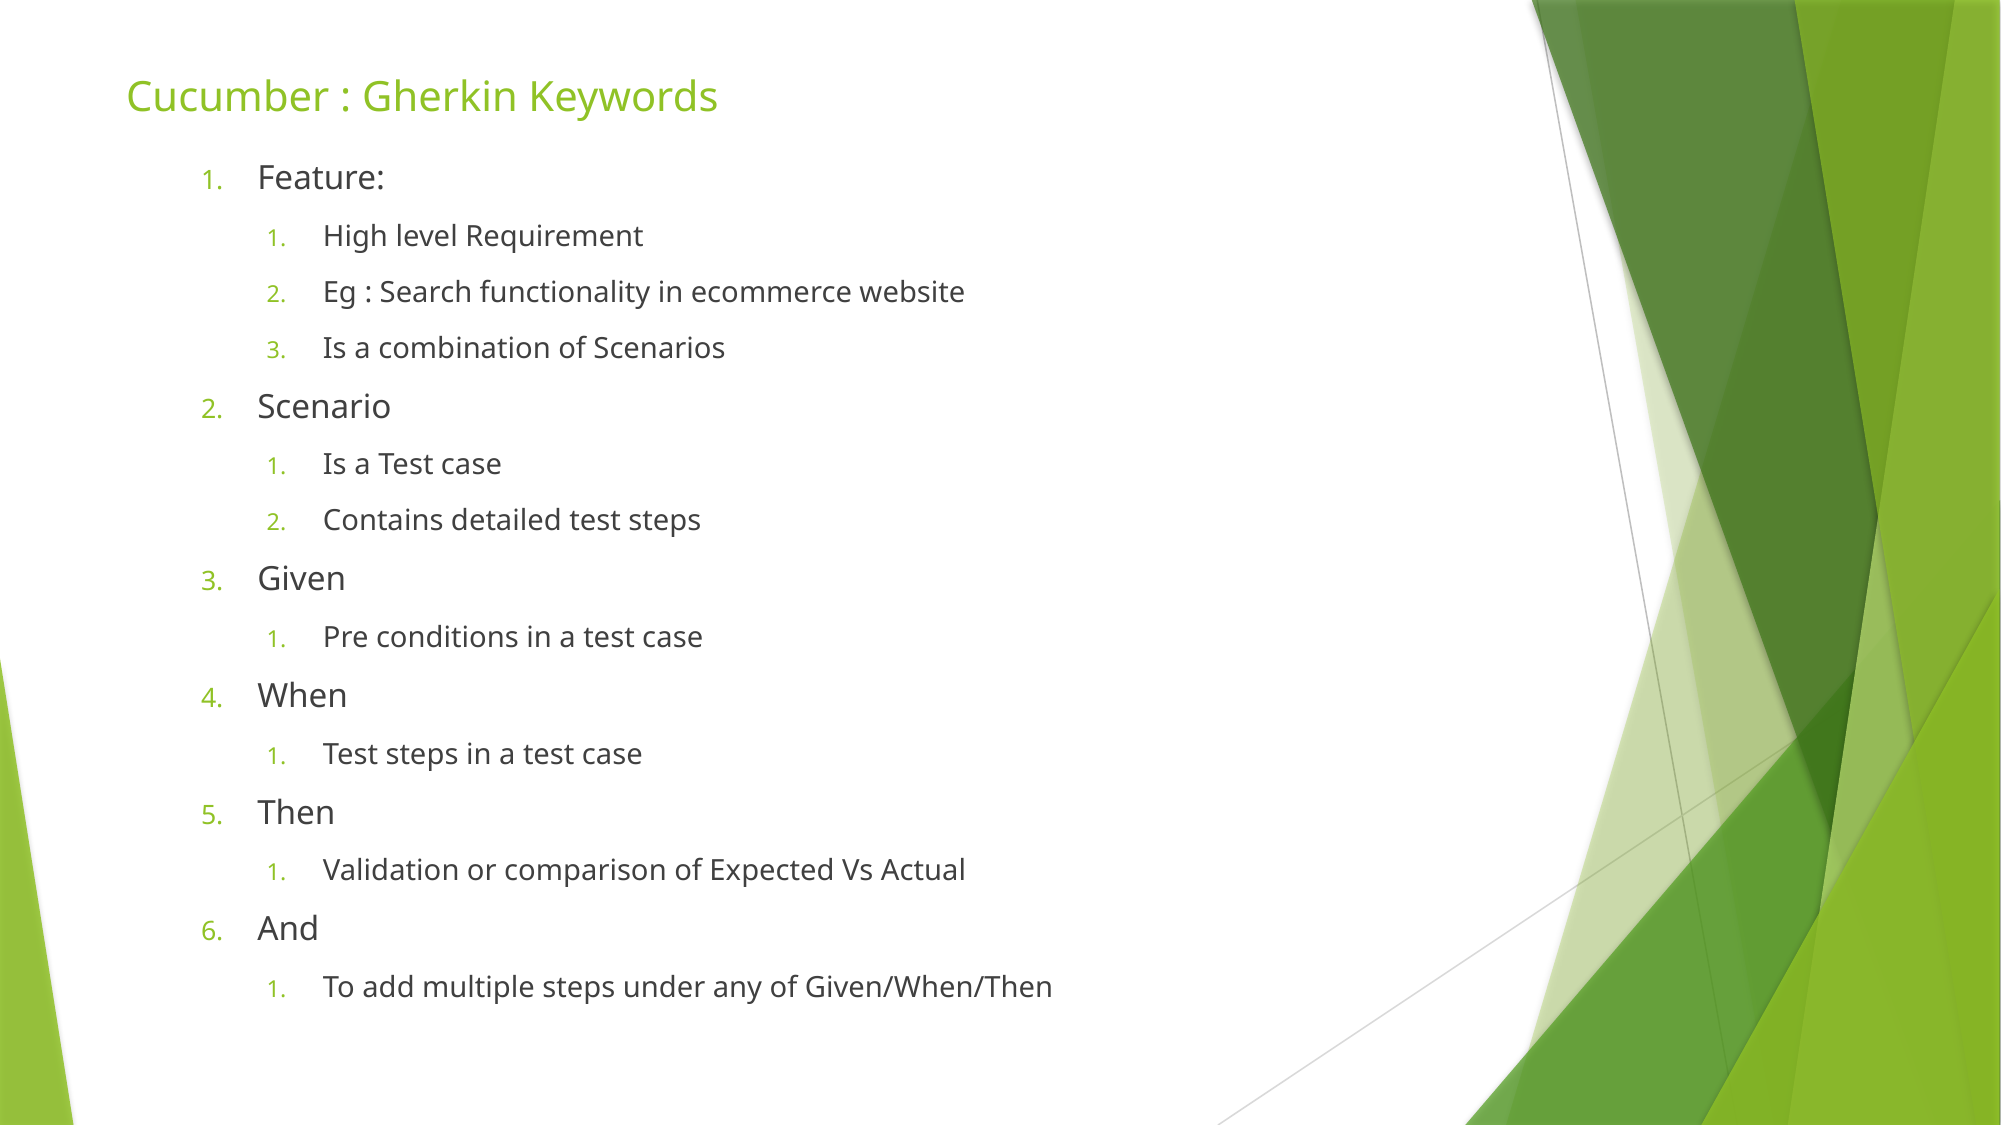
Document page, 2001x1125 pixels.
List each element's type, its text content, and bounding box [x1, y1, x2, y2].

title Cucumber : Gherkin Keywords [111, 61, 1522, 149]
list Feature: High level Requirement Eg : Search functionality in ecommerce website Is a combination of Scenarios Scenario Is a Test case Contains detailed test steps Given Pre conditions in a test case When Test steps in a test case Then Validation or comparison of Expected Vs Actual And To add multiple steps under any of Given/When/Then [111, 149, 1522, 1090]
